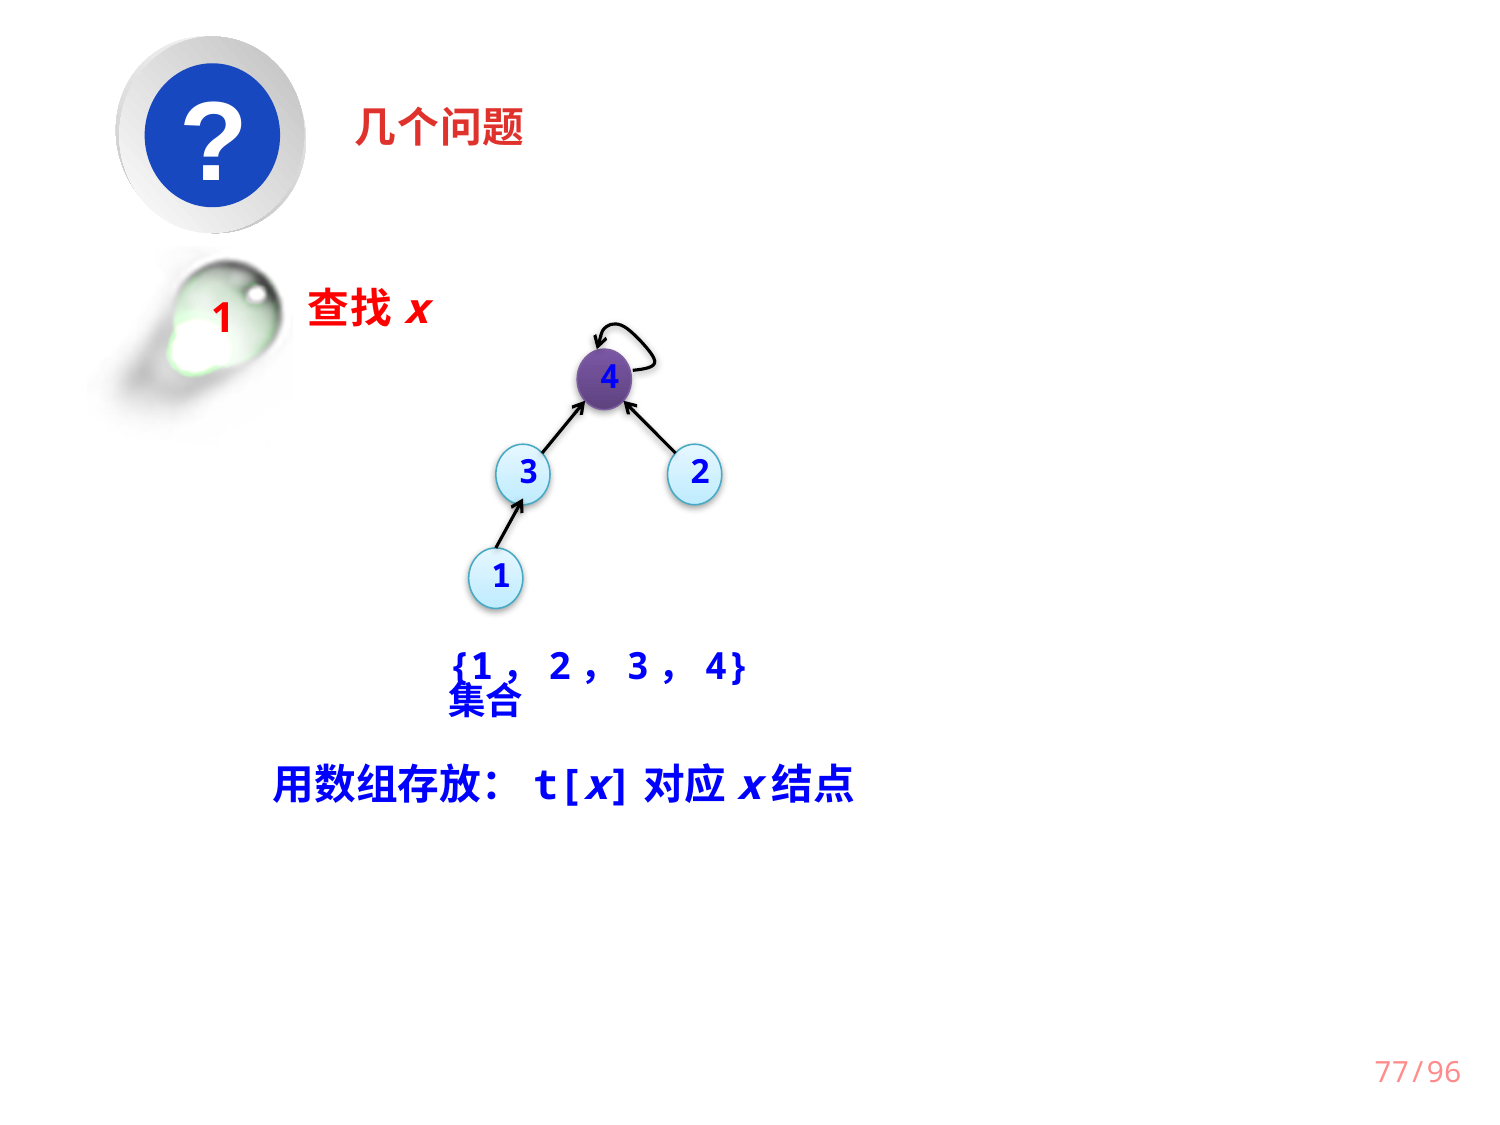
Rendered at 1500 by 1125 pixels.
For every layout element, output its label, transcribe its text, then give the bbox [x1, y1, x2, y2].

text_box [433, 322, 786, 695]
slide_number 77/96 [1317, 1042, 1477, 1103]
text_box 查找x [299, 284, 493, 339]
text_box 用数组存放：t[x]对应x结点 [257, 750, 915, 815]
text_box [86, 245, 294, 458]
text_box 几个问题 [339, 93, 575, 159]
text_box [116, 34, 305, 235]
